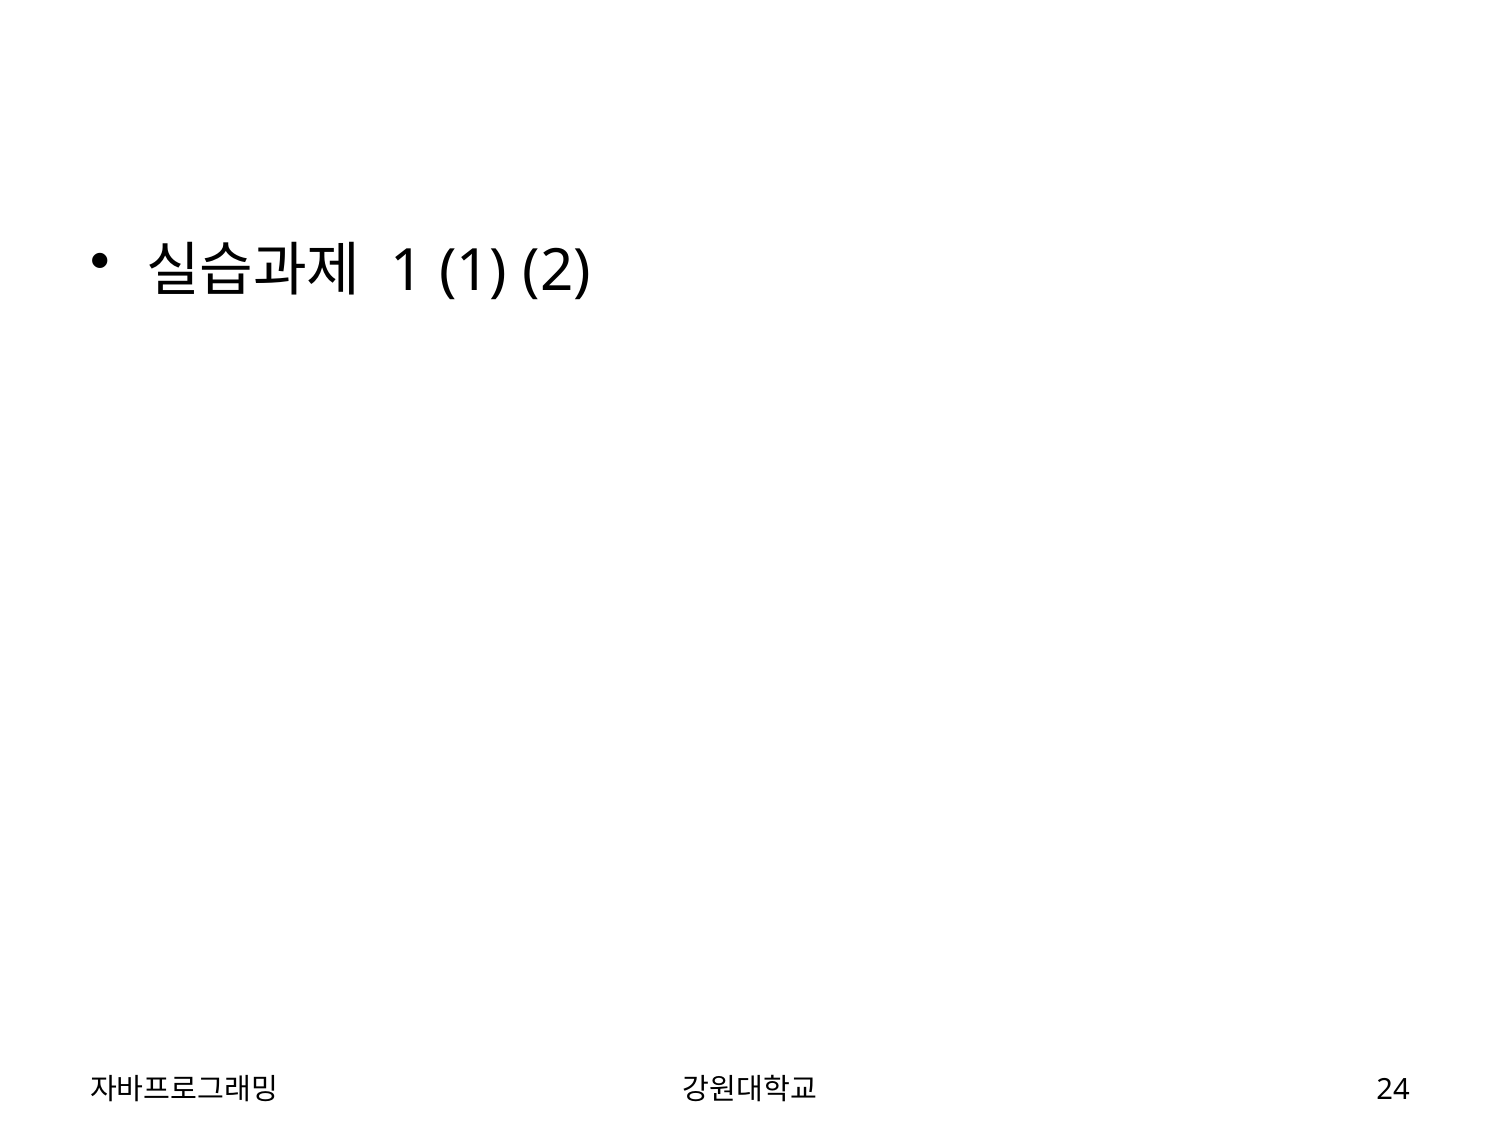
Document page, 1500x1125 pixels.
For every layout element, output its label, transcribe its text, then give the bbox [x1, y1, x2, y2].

list 실습과제 1 (1) (2) [74, 224, 1426, 1006]
footer 강원대학교 [512, 1062, 988, 1103]
slide_number 24 [1074, 1062, 1426, 1103]
slide_number 자바프로그래밍 [74, 1062, 476, 1103]
